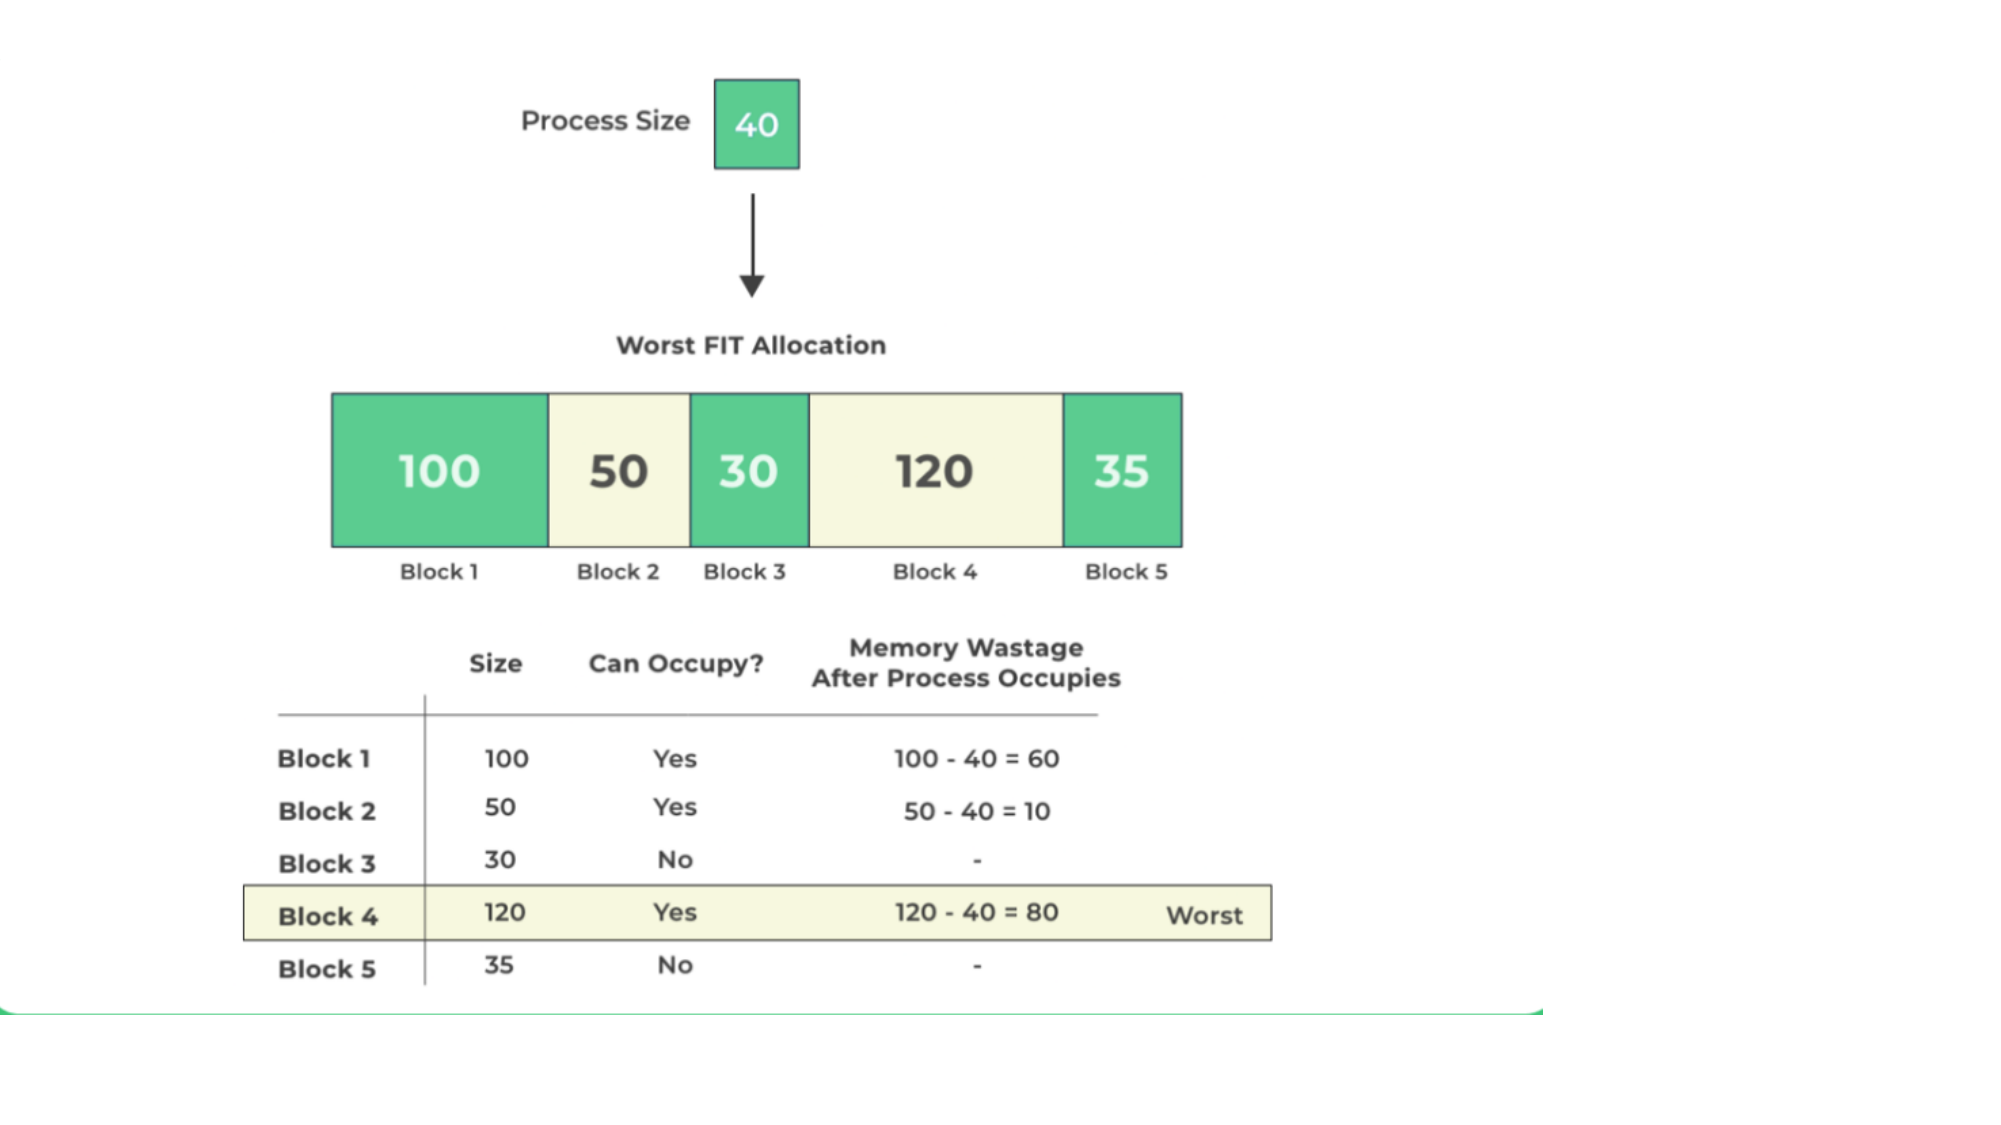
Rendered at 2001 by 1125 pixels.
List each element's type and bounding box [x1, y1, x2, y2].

list [0, 59, 1543, 1015]
